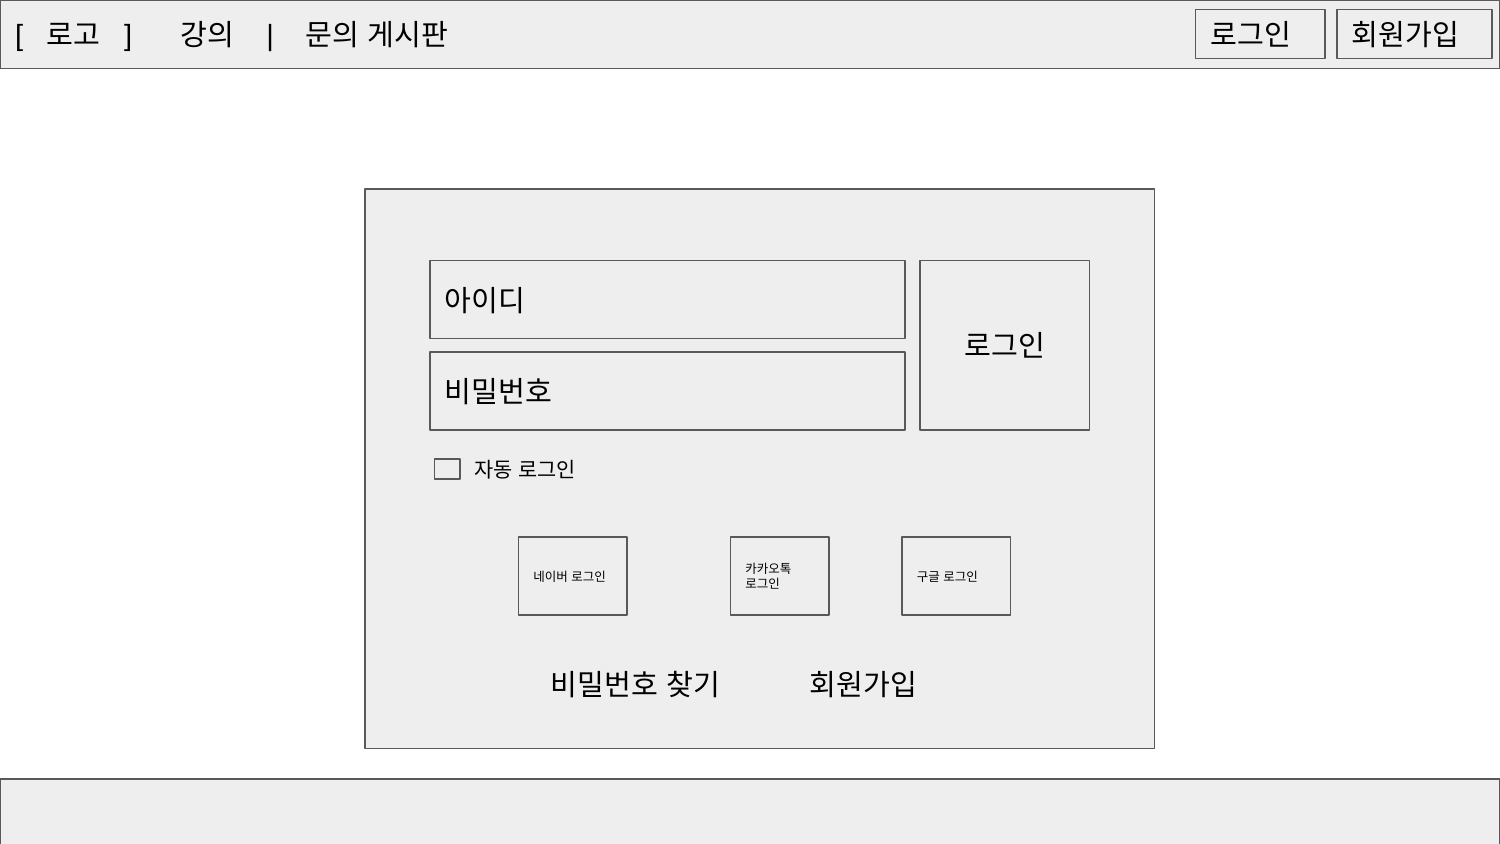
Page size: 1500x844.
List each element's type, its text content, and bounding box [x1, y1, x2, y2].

text_box [0, 779, 1500, 844]
text_box 네이버 로그인 [518, 537, 628, 616]
text_box 비밀번호 찾기 [530, 663, 749, 705]
text_box 회원가입 [1336, 9, 1492, 59]
text_box 구글 로그인 [901, 537, 1011, 616]
text_box 아이디 [429, 260, 906, 339]
text_box 로그인 [919, 260, 1090, 430]
text_box 회원가입 [781, 663, 945, 705]
text_box 카카오톡 로그인 [730, 537, 829, 616]
text_box [ 로고 ] 강의 | 문의 게시판 [0, 0, 1500, 69]
text_box 로그인 [1195, 9, 1326, 59]
text_box [364, 188, 1155, 749]
text_box 자동 로그인 [459, 448, 630, 490]
text_box [434, 458, 459, 479]
text_box 비밀번호 [429, 351, 906, 430]
